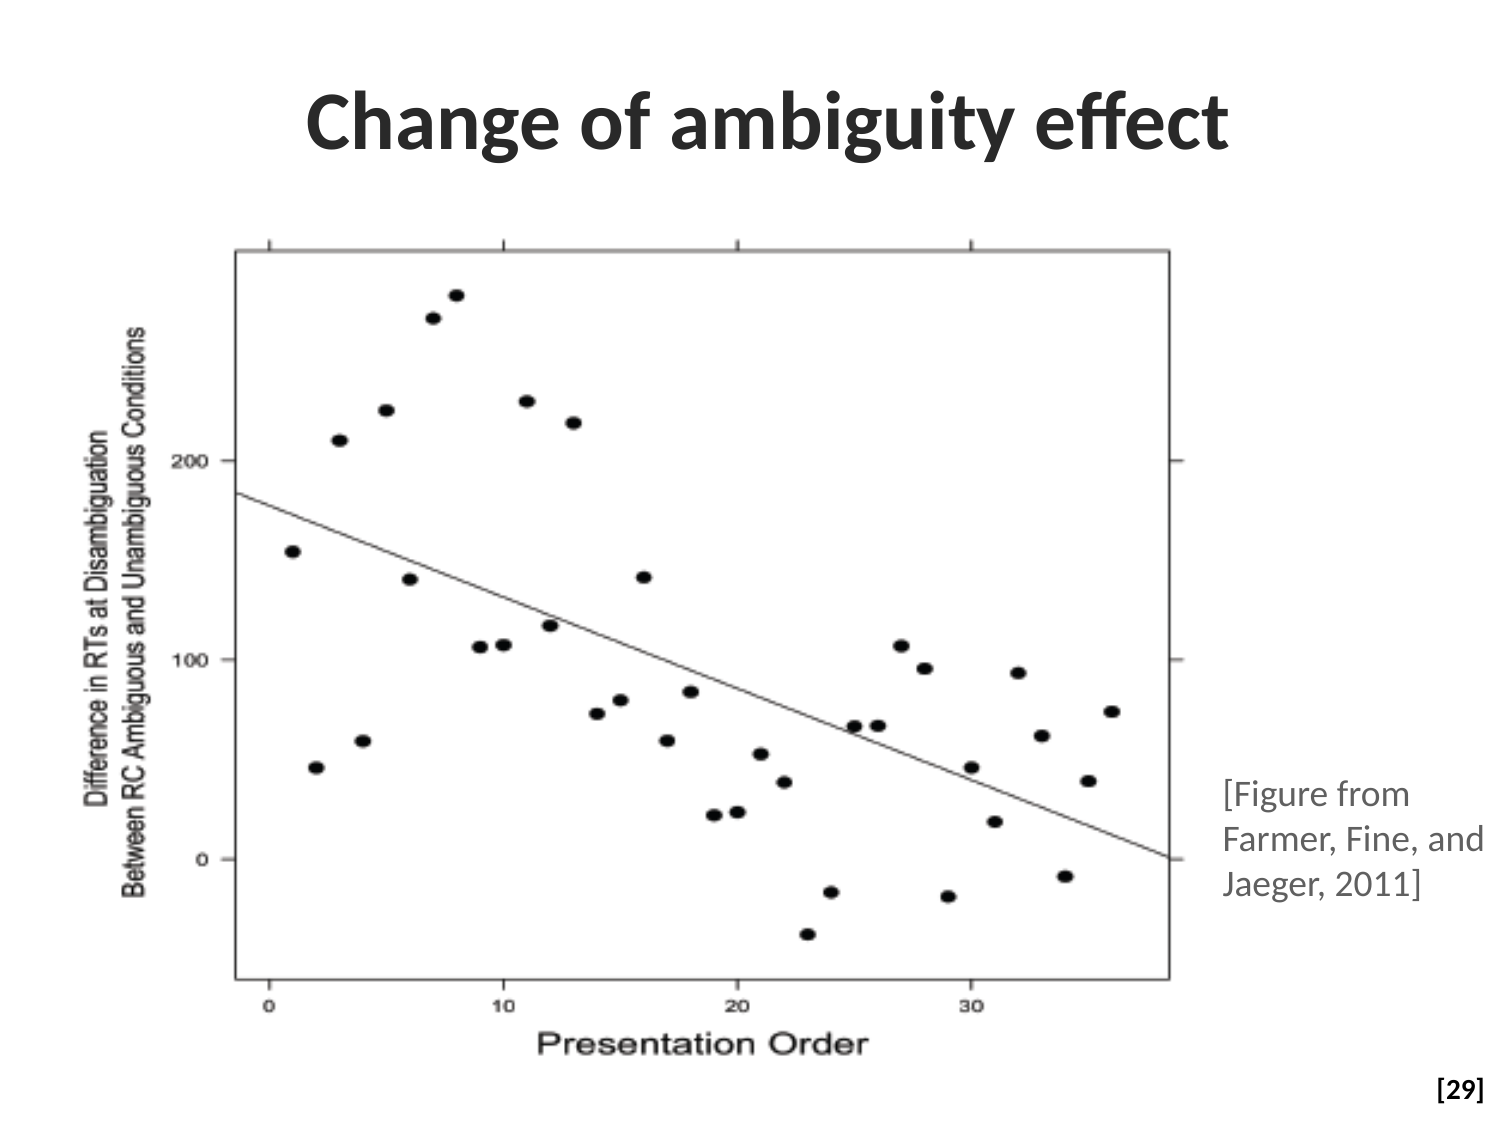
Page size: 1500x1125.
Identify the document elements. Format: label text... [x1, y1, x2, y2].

picture [40, 211, 1200, 1076]
text_box [Figure from Farmer, Fine, and Jaeger, 2011] [1207, 761, 1500, 911]
slide_number [29] [1149, 1062, 1500, 1125]
title Change of ambiguity effect [74, 44, 1463, 188]
